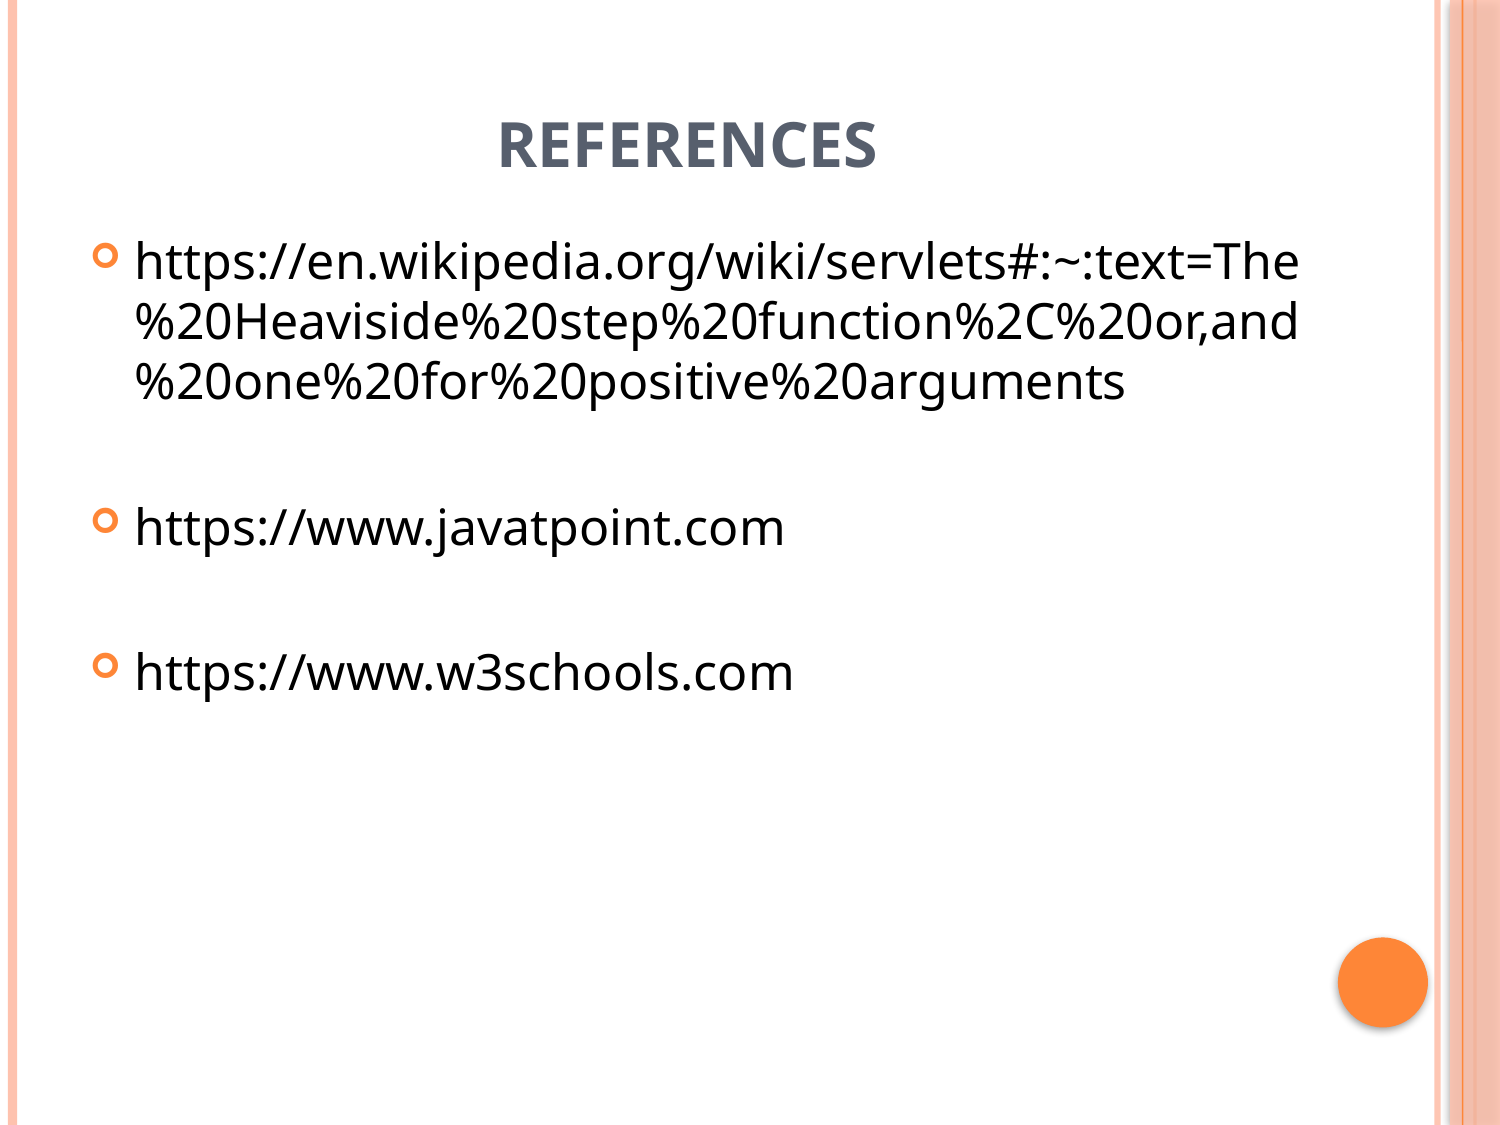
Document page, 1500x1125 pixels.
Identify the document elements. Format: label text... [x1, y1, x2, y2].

list https://en.wikipedia.org/wiki/servlets#:~:text=The%20Heaviside%20step%20function%2C%20or,and%20one%20for%20positive%20arguments https://www.javatpoint.com https://www.w3schools.com [75, 222, 1372, 1062]
title references [75, 45, 1300, 188]
